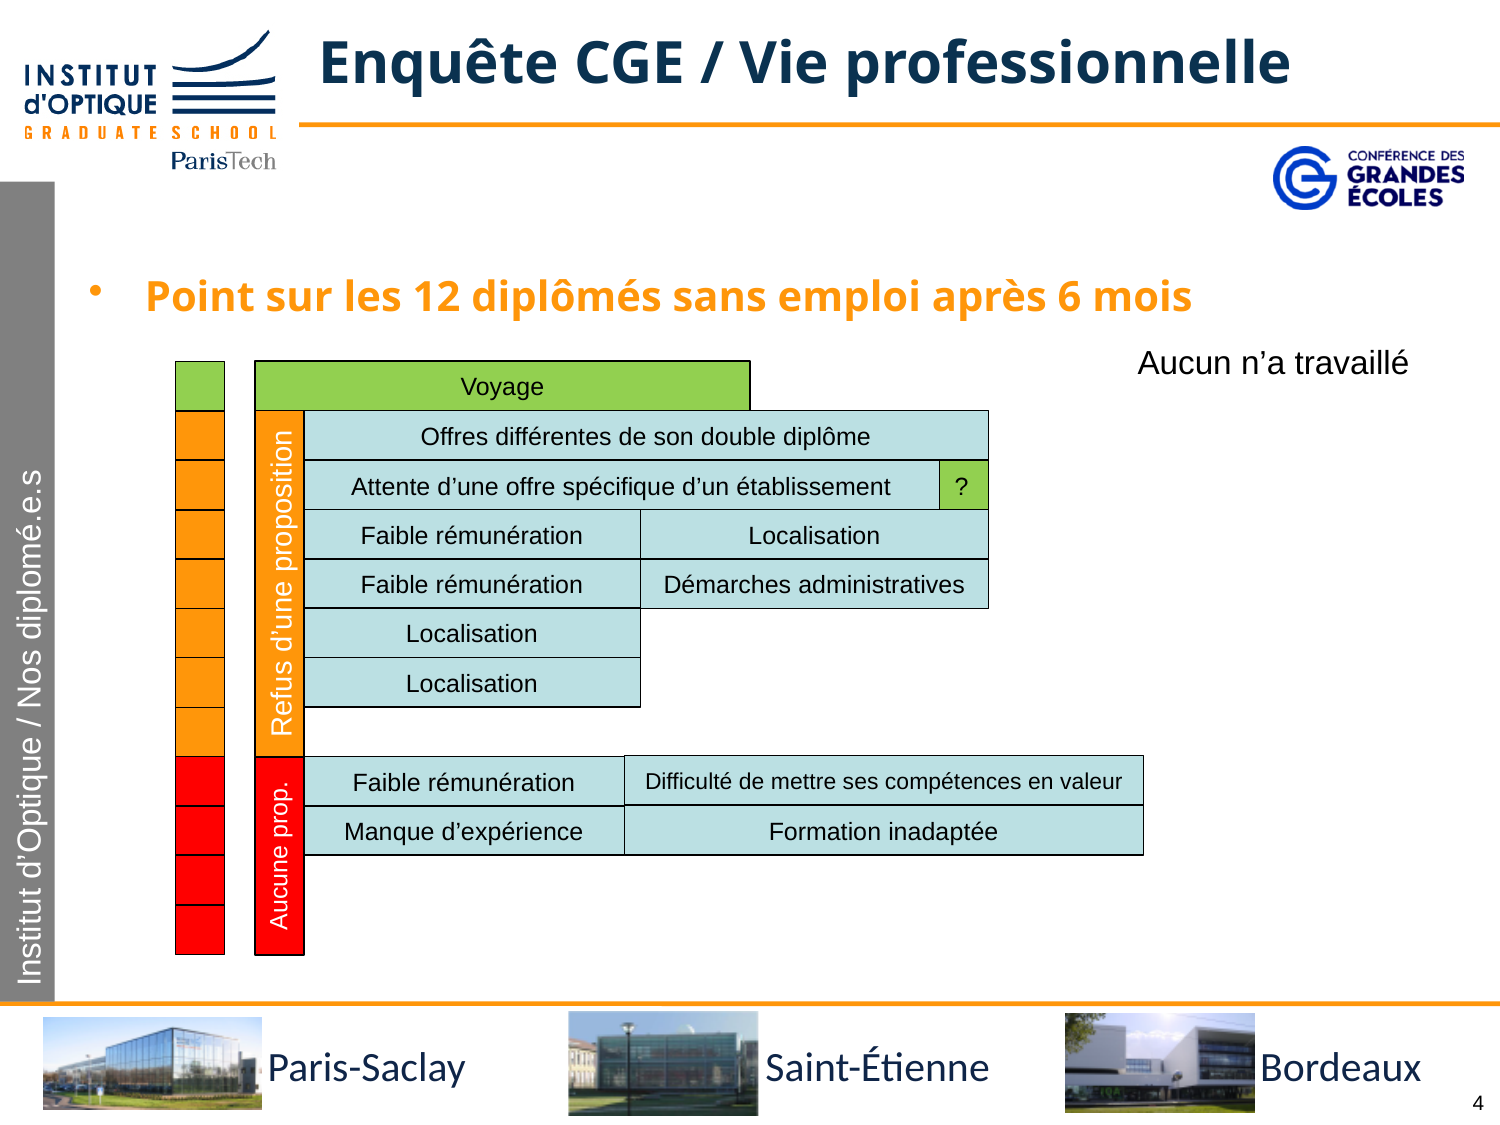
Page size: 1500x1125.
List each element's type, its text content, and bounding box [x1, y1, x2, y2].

text_box [175, 608, 225, 657]
picture [568, 1011, 759, 1116]
text_box Localisation [303, 608, 641, 657]
text_box Faible rémunération [303, 756, 625, 807]
text_box Formation inadaptée [624, 806, 1144, 855]
list Point sur les 12 diplômés sans emploi après 6 mois [73, 262, 1305, 334]
text_box [175, 904, 225, 955]
text_box [175, 361, 225, 411]
picture [1065, 1013, 1255, 1113]
text_box Faible rémunération [303, 558, 640, 608]
text_box Localisation [640, 509, 989, 558]
text_box Attente d’une offre spécifique d’un établissement [303, 460, 939, 509]
text_box [175, 460, 225, 509]
picture [0, 7, 299, 191]
text_box [175, 756, 225, 806]
text_box Refus d’une proposition [254, 410, 304, 756]
text_box Institut d’Optique / Nos diplomé.e.s [0, 181, 55, 1002]
picture [1273, 146, 1465, 210]
text_box Offres différentes de son double diplôme [303, 410, 989, 460]
text_box Aucune prop. [254, 756, 304, 955]
text_box Voyage [254, 360, 750, 410]
text_box [175, 707, 225, 756]
text_box Localisation [303, 657, 641, 708]
text_box [175, 558, 225, 608]
text_box [175, 509, 225, 558]
text_box [175, 657, 225, 707]
text_box [175, 855, 225, 904]
text_box Démarches administratives [640, 558, 989, 609]
text_box Faible rémunération [303, 509, 640, 558]
picture [43, 1017, 262, 1110]
text_box [175, 411, 225, 460]
text_box [175, 806, 225, 855]
text_box ? [939, 460, 989, 509]
text_box Manque d’expérience [303, 807, 624, 855]
text_box Aucun n’a travaillé [1122, 333, 1426, 389]
title Enquête CGE / Vie professionnelle [303, 4, 1500, 117]
text_box Difficulté de mettre ses compétences en valeur [624, 755, 1144, 806]
